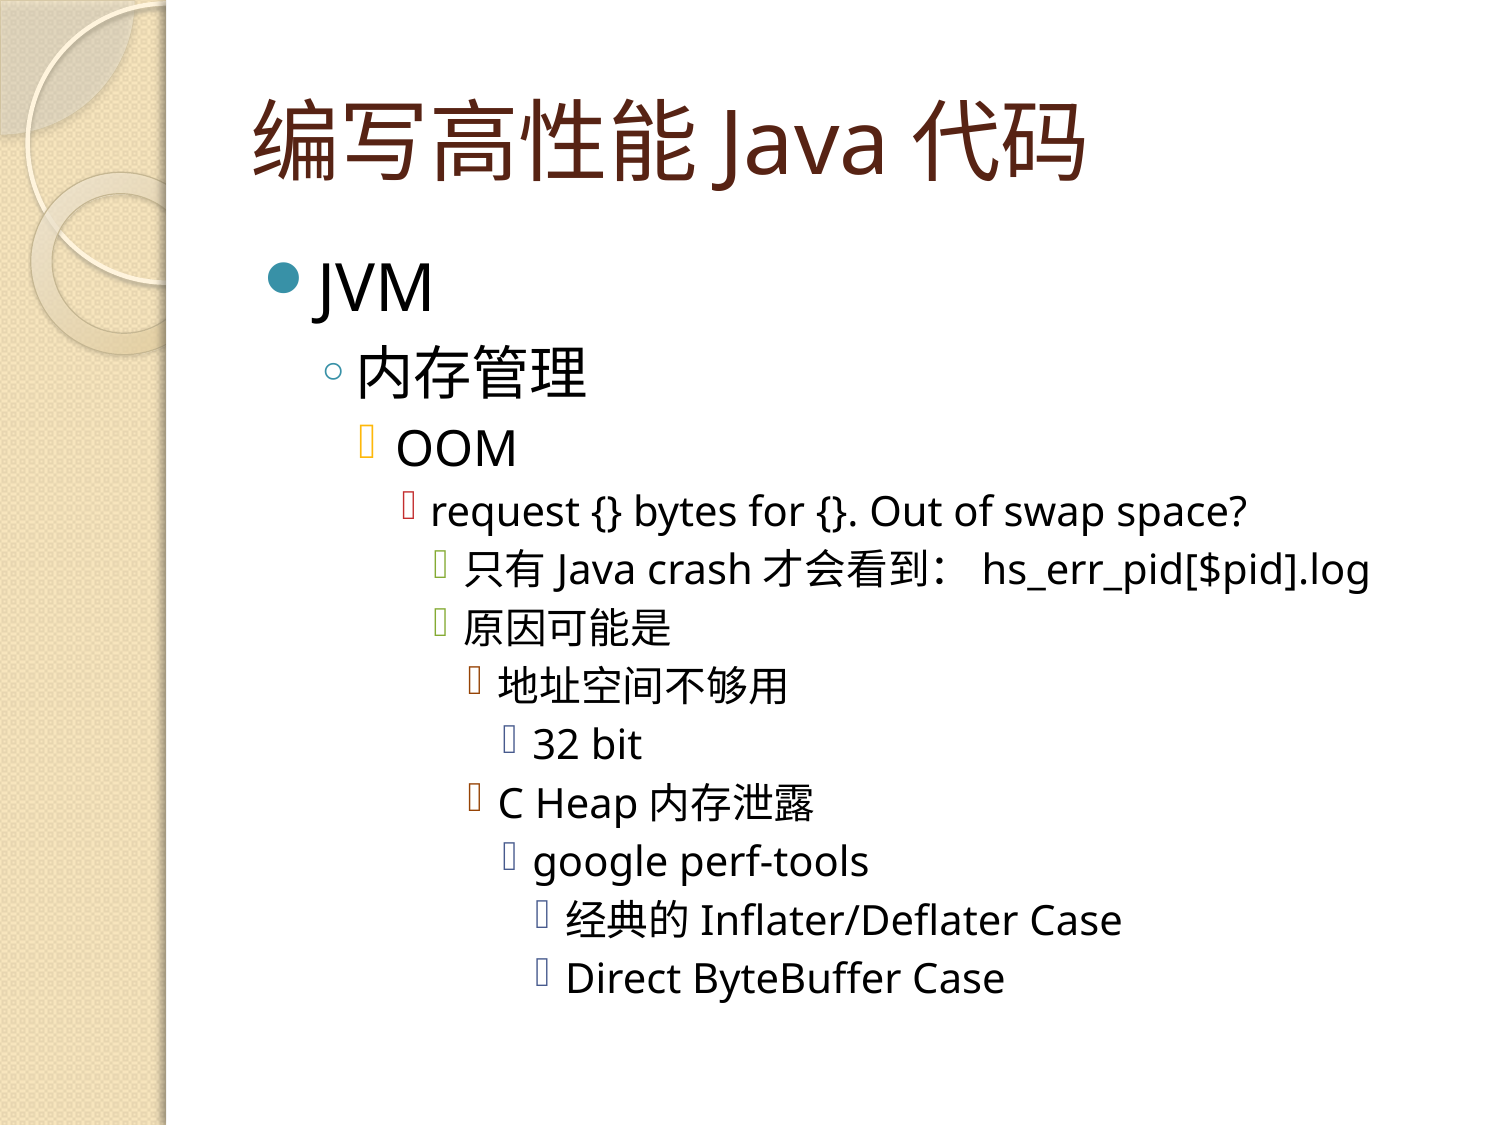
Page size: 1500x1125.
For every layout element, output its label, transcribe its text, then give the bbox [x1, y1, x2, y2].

list JVM 内存管理 OOM request {} bytes for {}. Out of swap space? 只有Java crash才会看到：hs_err_pid[$pid].log 原因可能是 地址空间不够用 32 bit C Heap内存泄露 google perf-tools 经典的Inflater/Deflater Case Direct ByteBuffer Case [235, 237, 1466, 1025]
title 编写高性能Java代码 [235, 45, 1466, 233]
